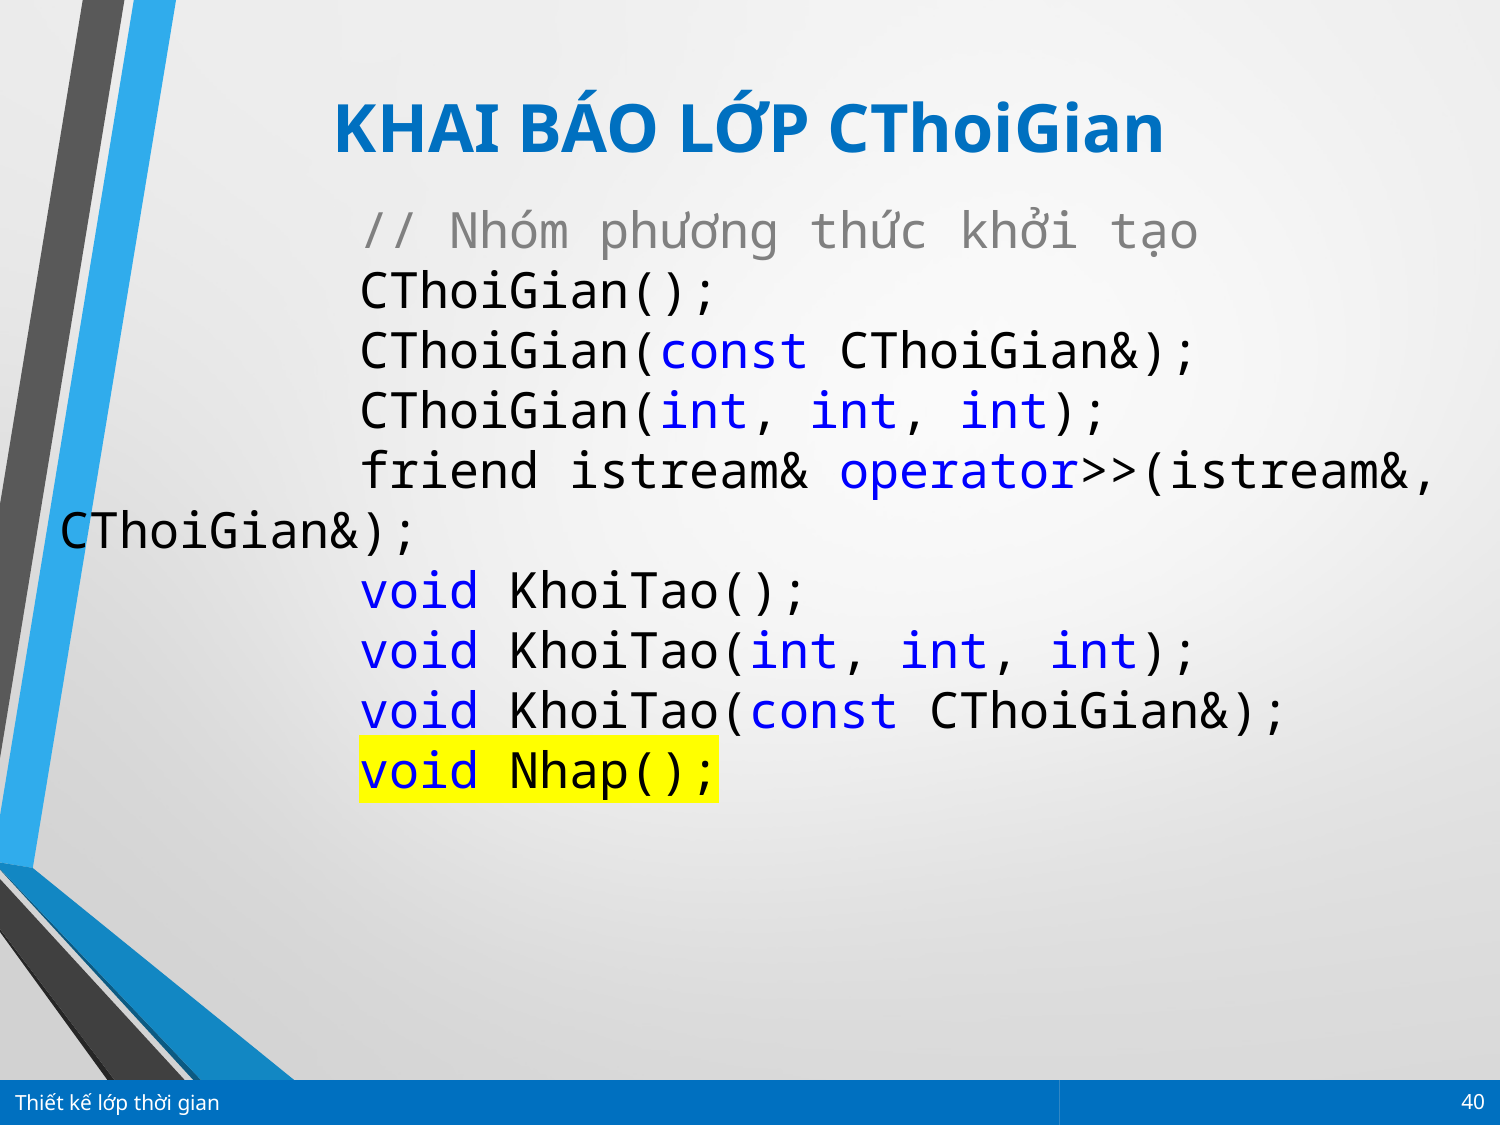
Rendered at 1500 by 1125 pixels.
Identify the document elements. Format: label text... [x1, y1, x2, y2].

text_box // Nhóm phương thức khởi tạo CThoiGian(); CThoiGian(const CThoiGian&); CThoiGian(int, int, int); friend istream& operator>>(istream&, CThoiGian&); void KhoiTao(); void KhoiTao(int, int, int); void KhoiTao(const CThoiGian&); void Nhap(); [44, 191, 1500, 807]
footer Thiết kế lớp thời gian [0, 1080, 1059, 1125]
text_box KHAI BÁO LỚP CThoiGian [286, 78, 1214, 174]
slide_number 40 [1059, 1080, 1500, 1125]
